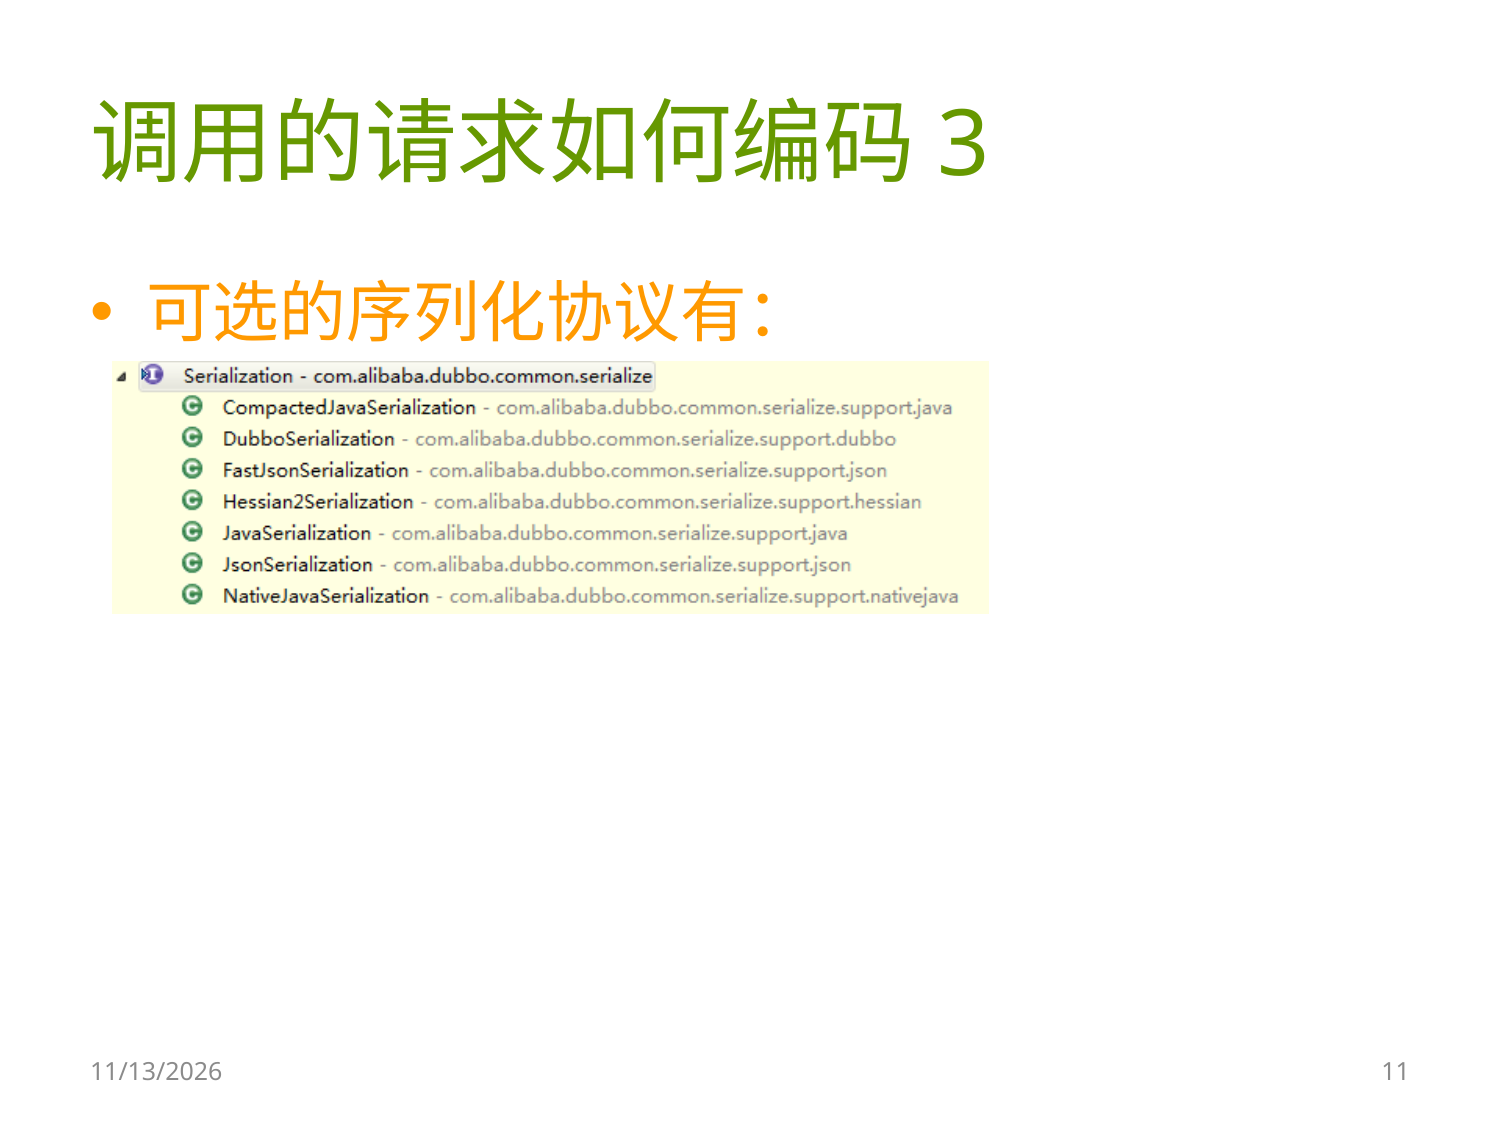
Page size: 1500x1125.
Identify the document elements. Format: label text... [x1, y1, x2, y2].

list 可选的序列化协议有： [75, 262, 1425, 1005]
slide_number 11 [1074, 1042, 1425, 1103]
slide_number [75, 1042, 425, 1103]
title 调用的请求如何编码3 [75, 45, 1425, 233]
picture [111, 361, 989, 614]
